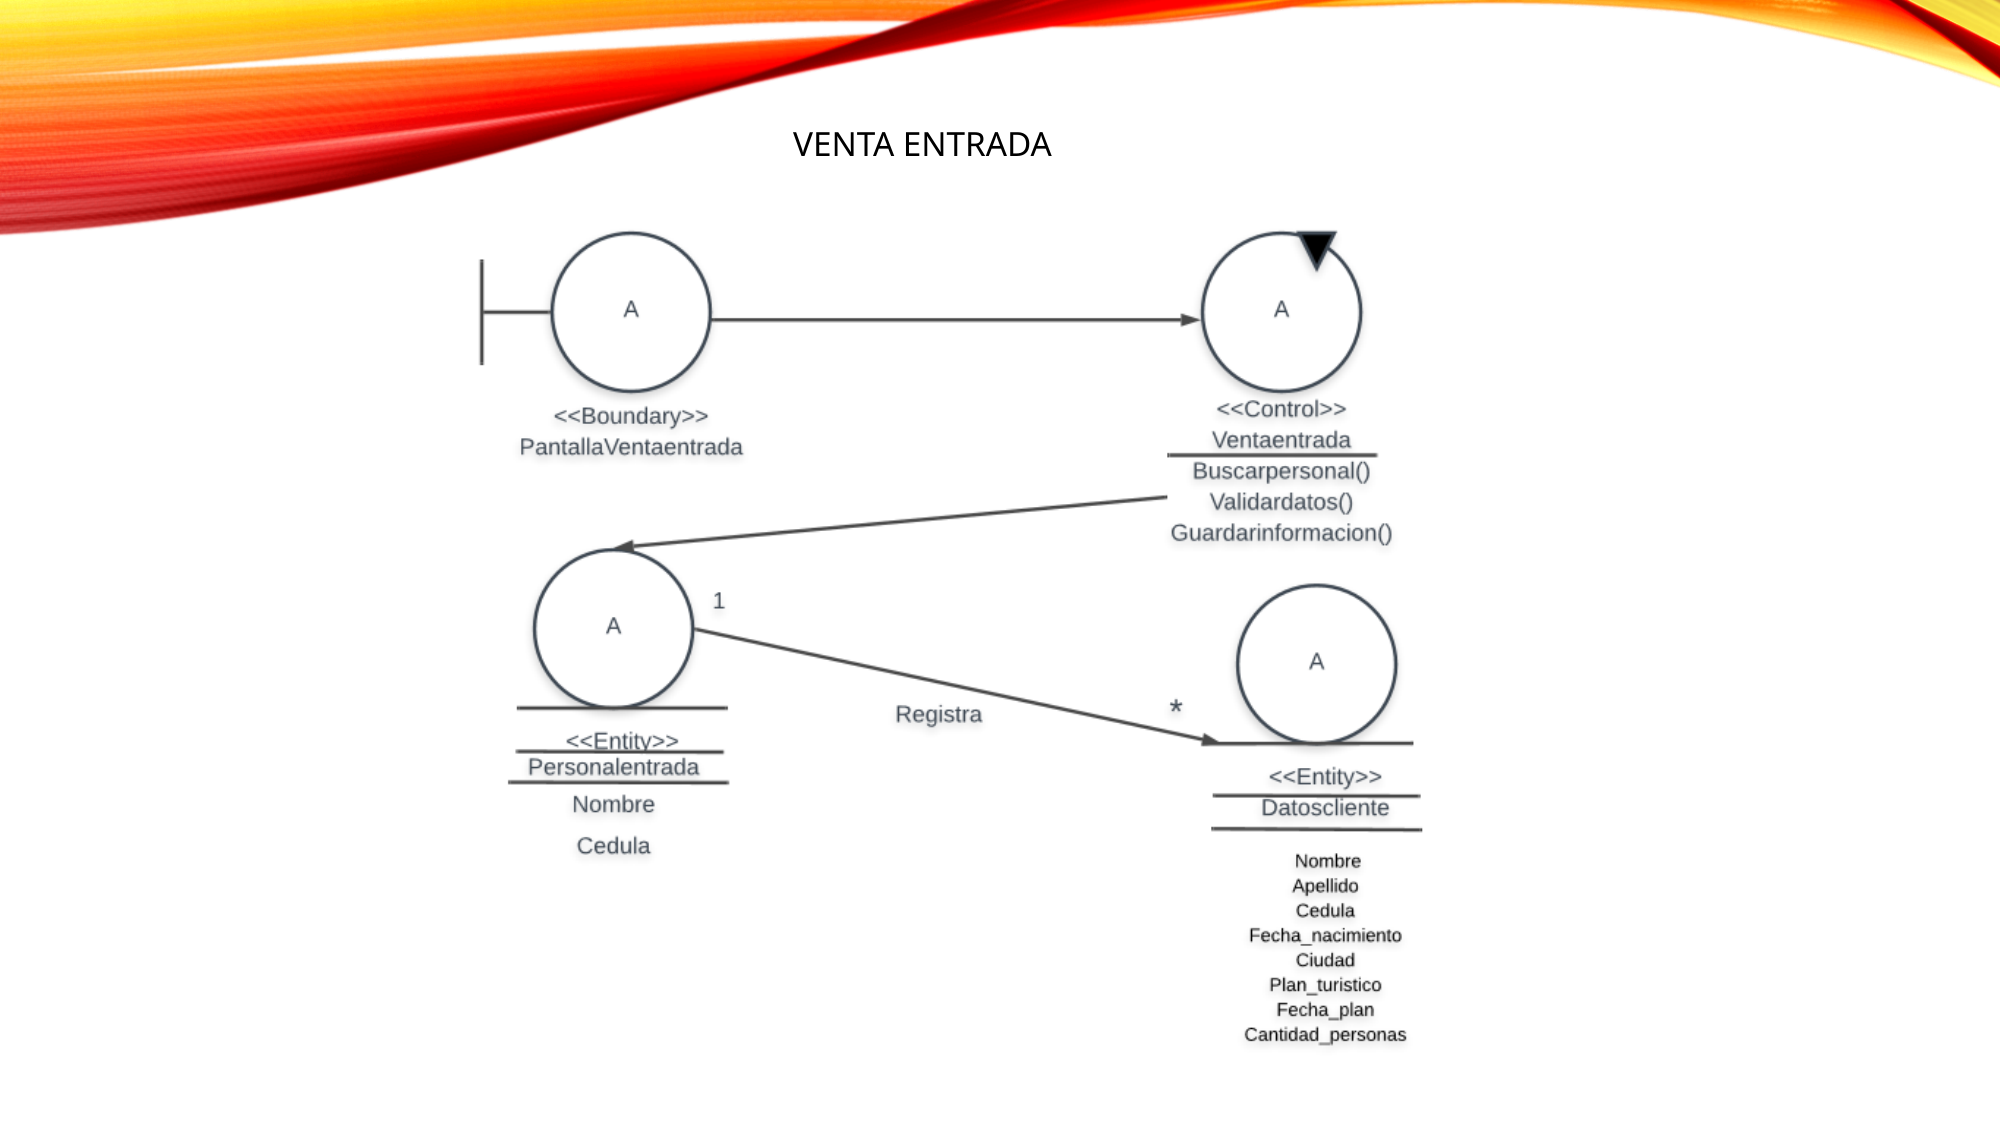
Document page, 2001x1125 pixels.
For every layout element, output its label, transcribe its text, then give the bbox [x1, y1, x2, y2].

picture [0, 0, 2000, 1078]
text_box VENTA ENTRADA [778, 116, 1230, 171]
